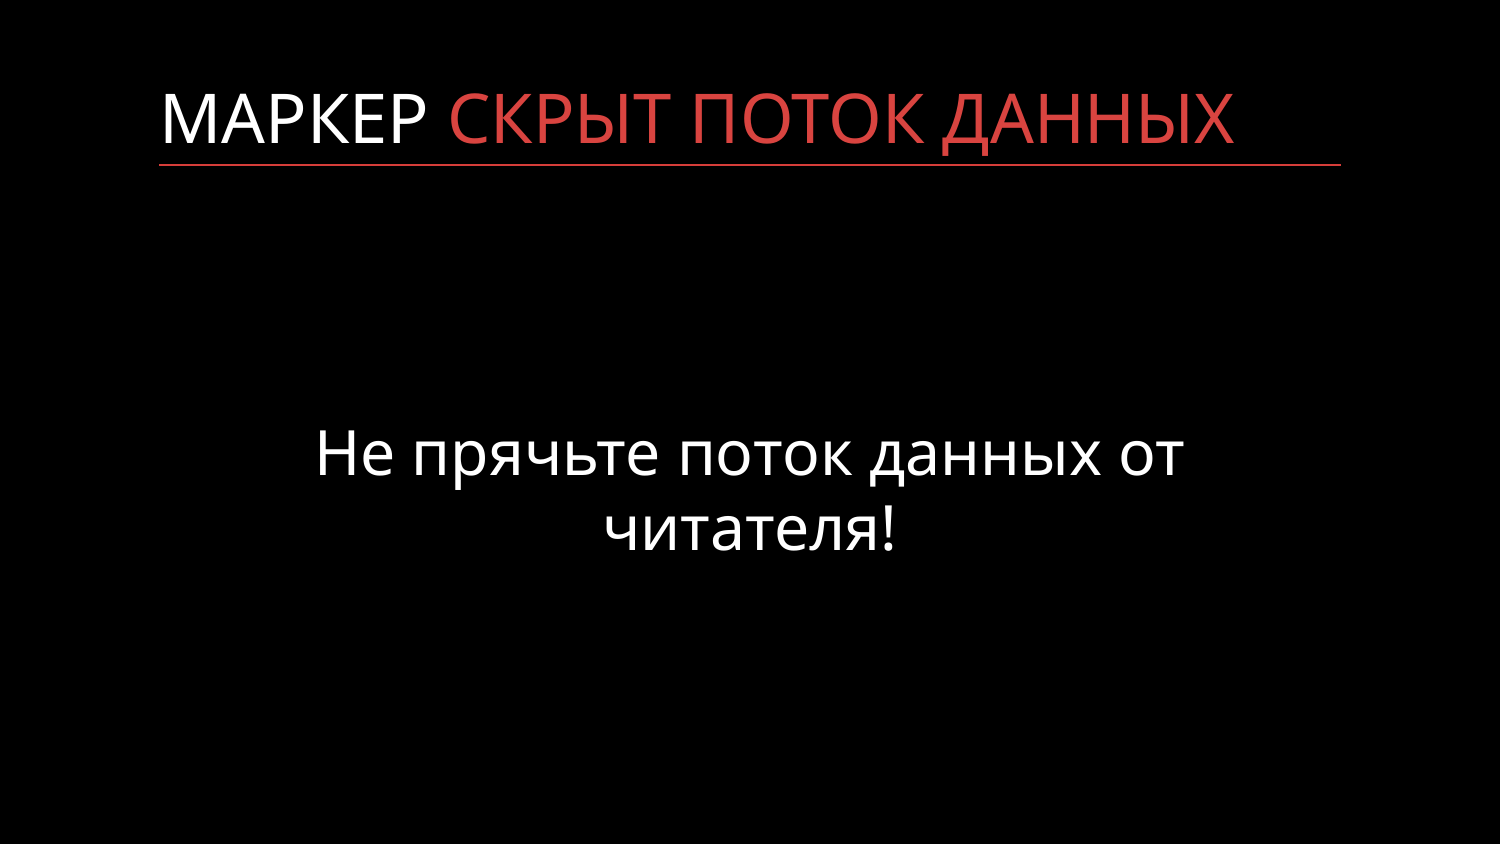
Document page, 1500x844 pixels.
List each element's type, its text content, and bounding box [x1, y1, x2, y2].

title МАРКЕР СКРЫТ ПОТОК ДАННЫХ [159, 67, 1341, 165]
list Не прячьте поток данных от читателя! [159, 200, 1341, 777]
